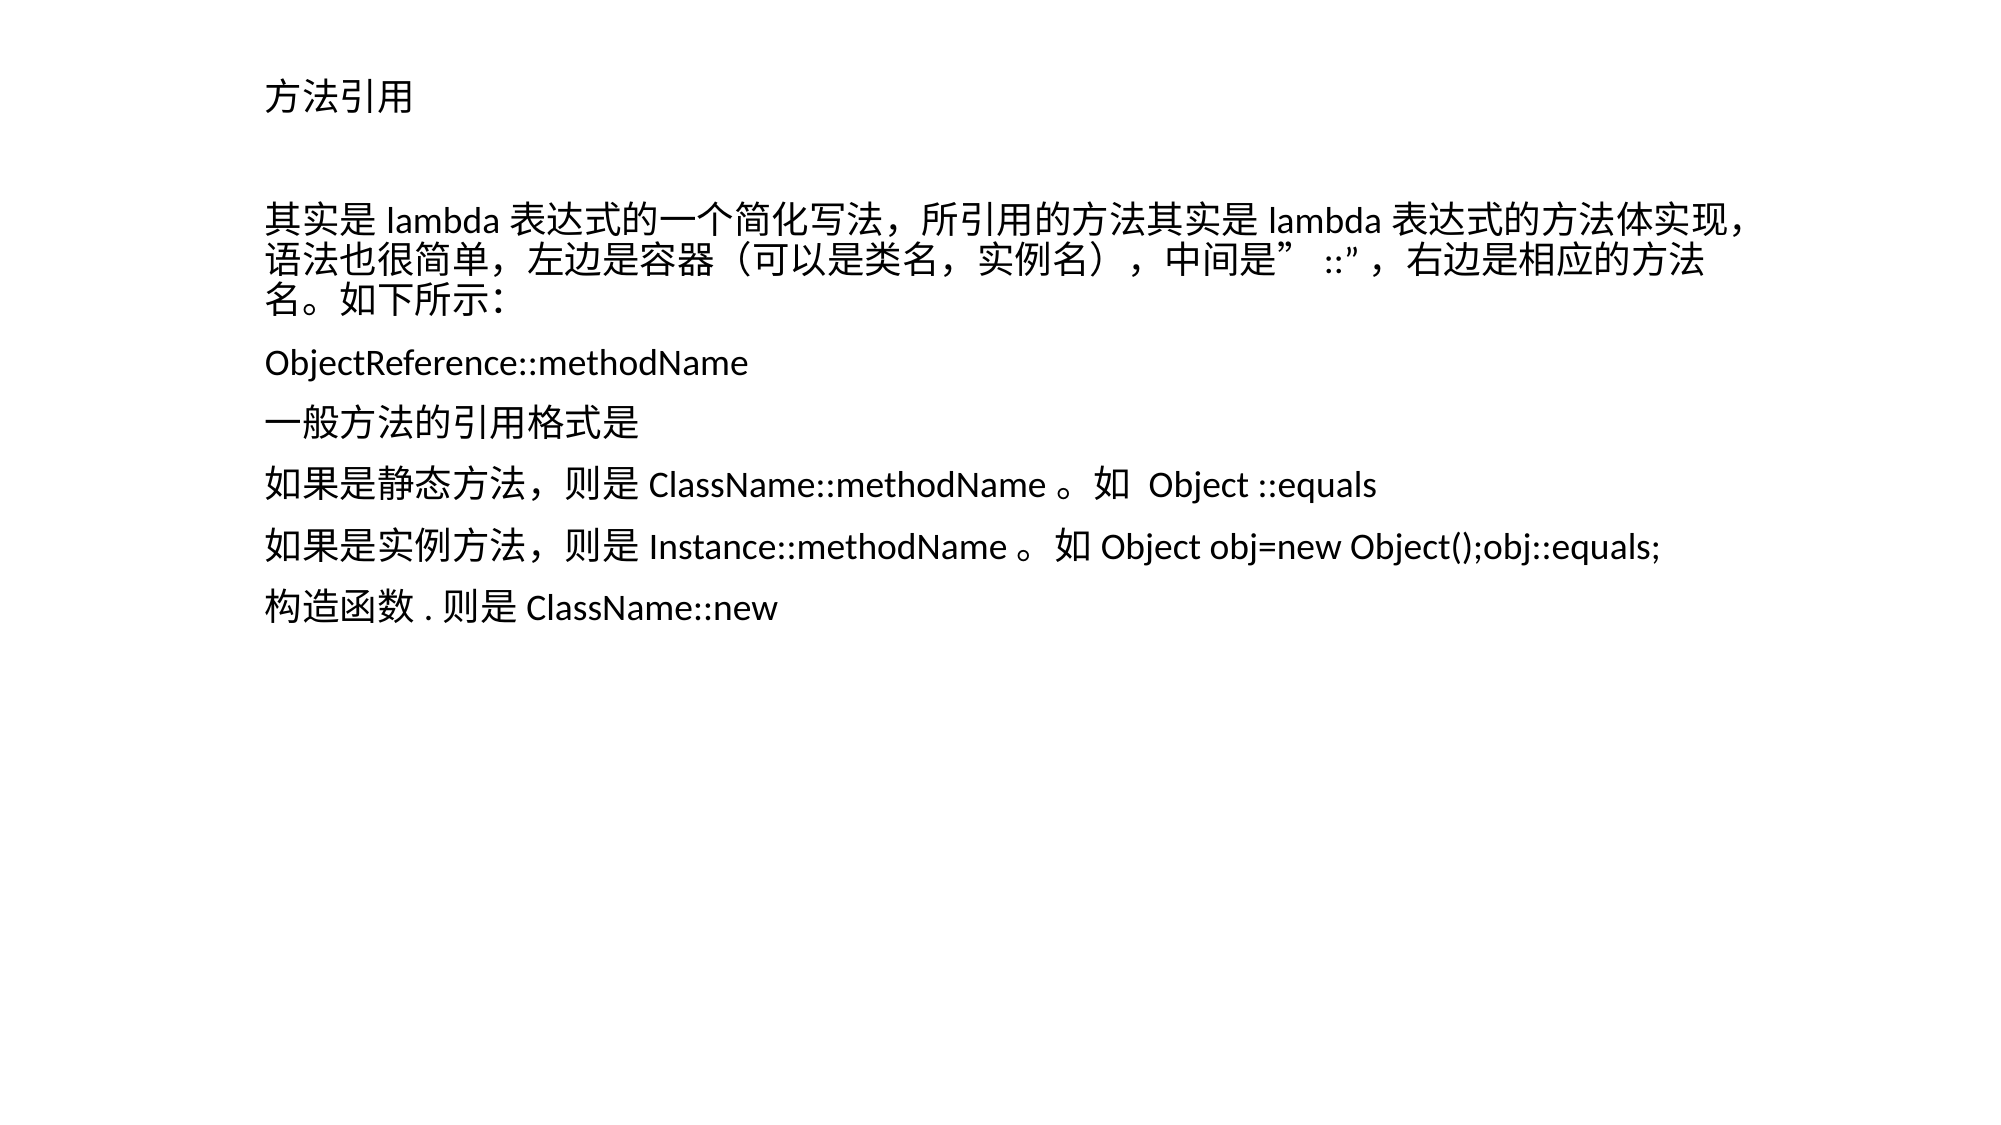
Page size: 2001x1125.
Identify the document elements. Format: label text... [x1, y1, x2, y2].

subtitle 方法引用 其实是lambda表达式的一个简化写法，所引用的方法其实是lambda表达式的方法体实现，语法也很简单，左边是容器（可以是类名，实例名），中间是”::”，右边是相应的方法名。如下所示： ObjectReference::methodName 一般方法的引用格式是 如果是静态方法，则是ClassName::methodName。如 Object ::equals 如果是实例方法，则是Instance::methodName。如Object obj=new Object();obj::equals; 构造函数.则是ClassName::new [249, 70, 1750, 1077]
